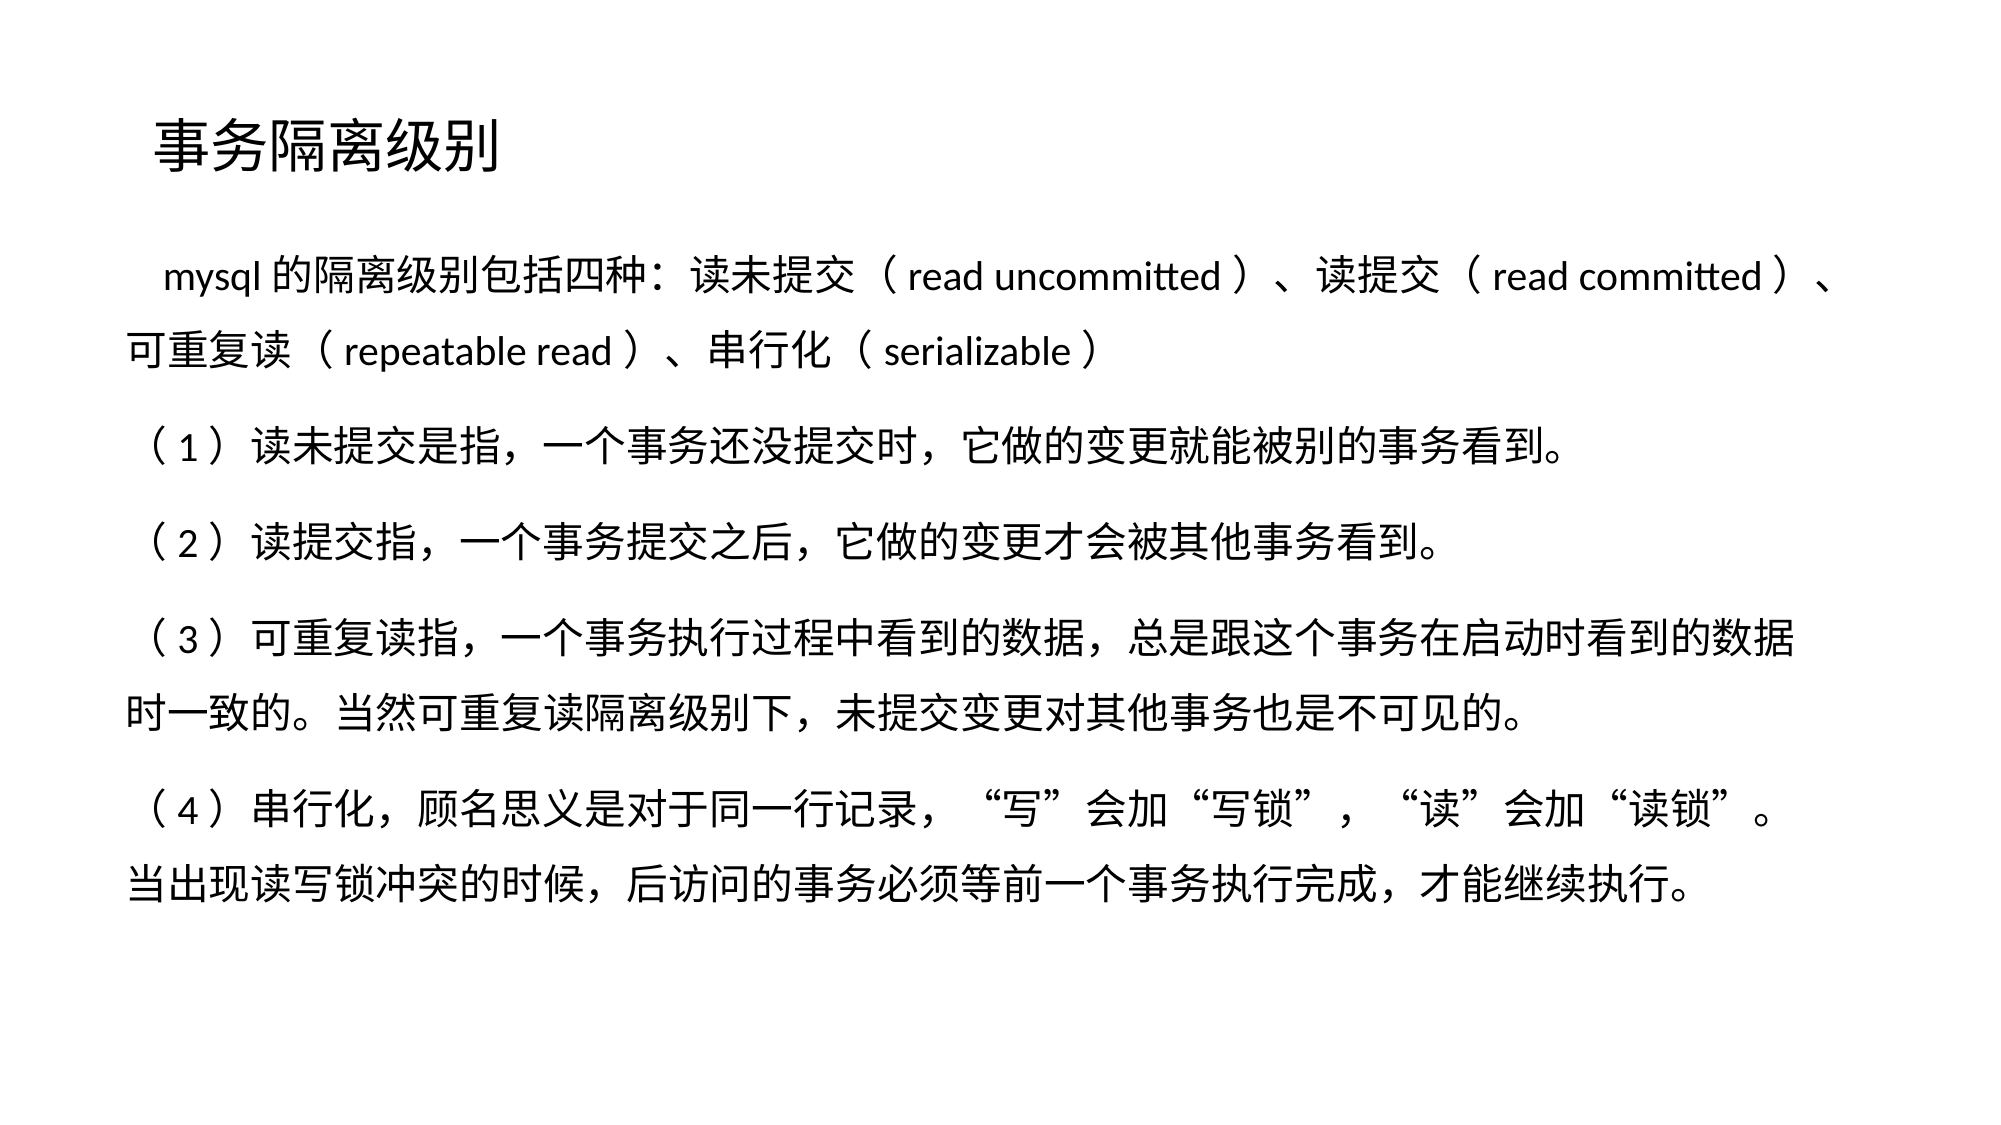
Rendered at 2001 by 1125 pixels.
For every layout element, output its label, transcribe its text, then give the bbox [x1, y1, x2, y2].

title 事务隔离级别 [137, 59, 1863, 238]
list mysql的隔离级别包括四种：读未提交（read uncommitted）、读提交（read committed）、可重复读（repeatable read）、串行化（serializable） （1）读未提交是指，一个事务还没提交时，它做的变更就能被别的事务看到。 （2）读提交指，一个事务提交之后，它做的变更才会被其他事务看到。 （3）可重复读指，一个事务执行过程中看到的数据，总是跟这个事务在启动时看到的数据时一致的。当然可重复读隔离级别下，未提交变更对其他事务也是不可见的。 （4）串行化，顾名思义是对于同一行记录，“写”会加“写锁”，“读”会加“读锁”。当出现读写锁冲突的时候，后访问的事务必须等前一个事务执行完成，才能继续执行。 [110, 215, 1836, 1061]
